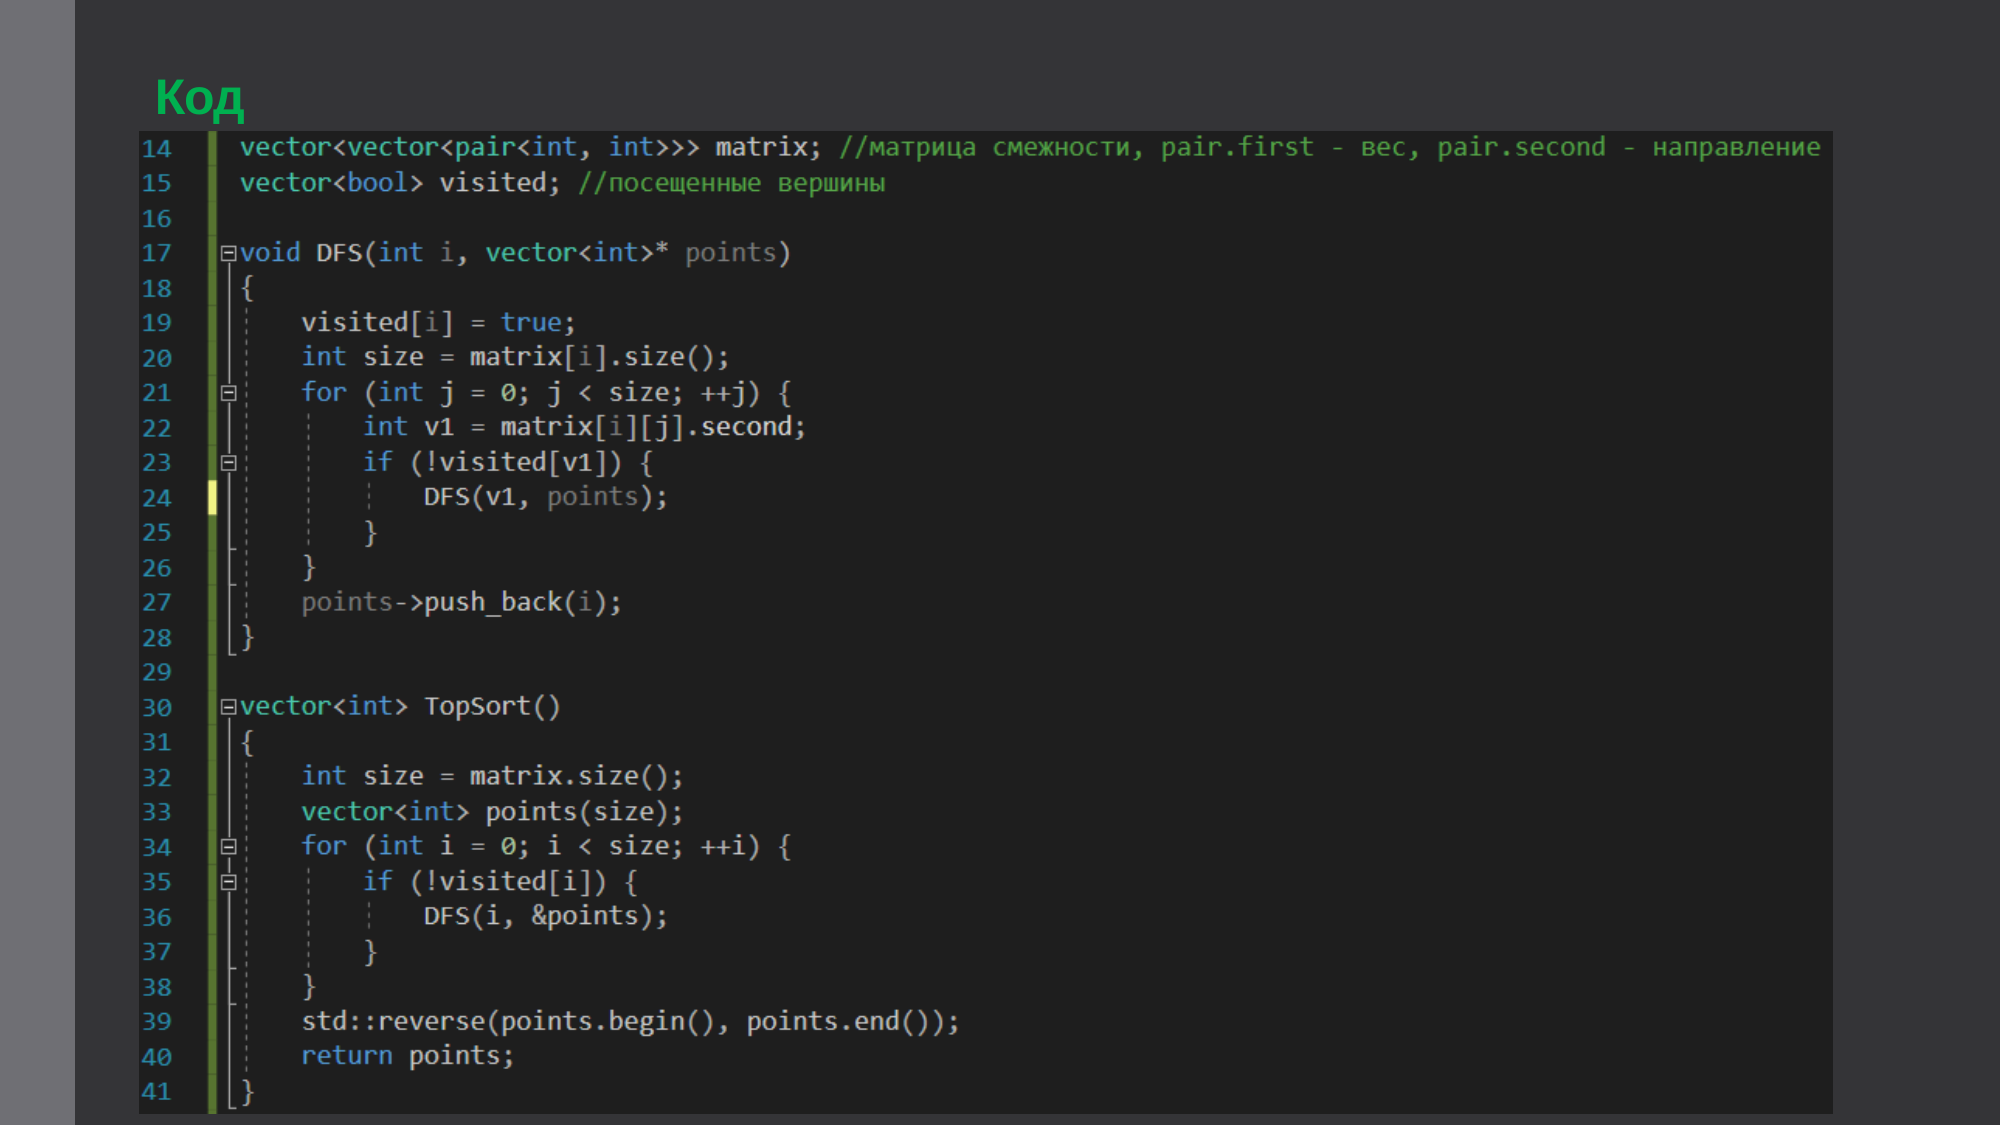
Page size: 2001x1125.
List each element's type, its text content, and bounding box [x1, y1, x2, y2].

picture [139, 131, 1833, 1114]
title Код [139, 62, 1685, 128]
